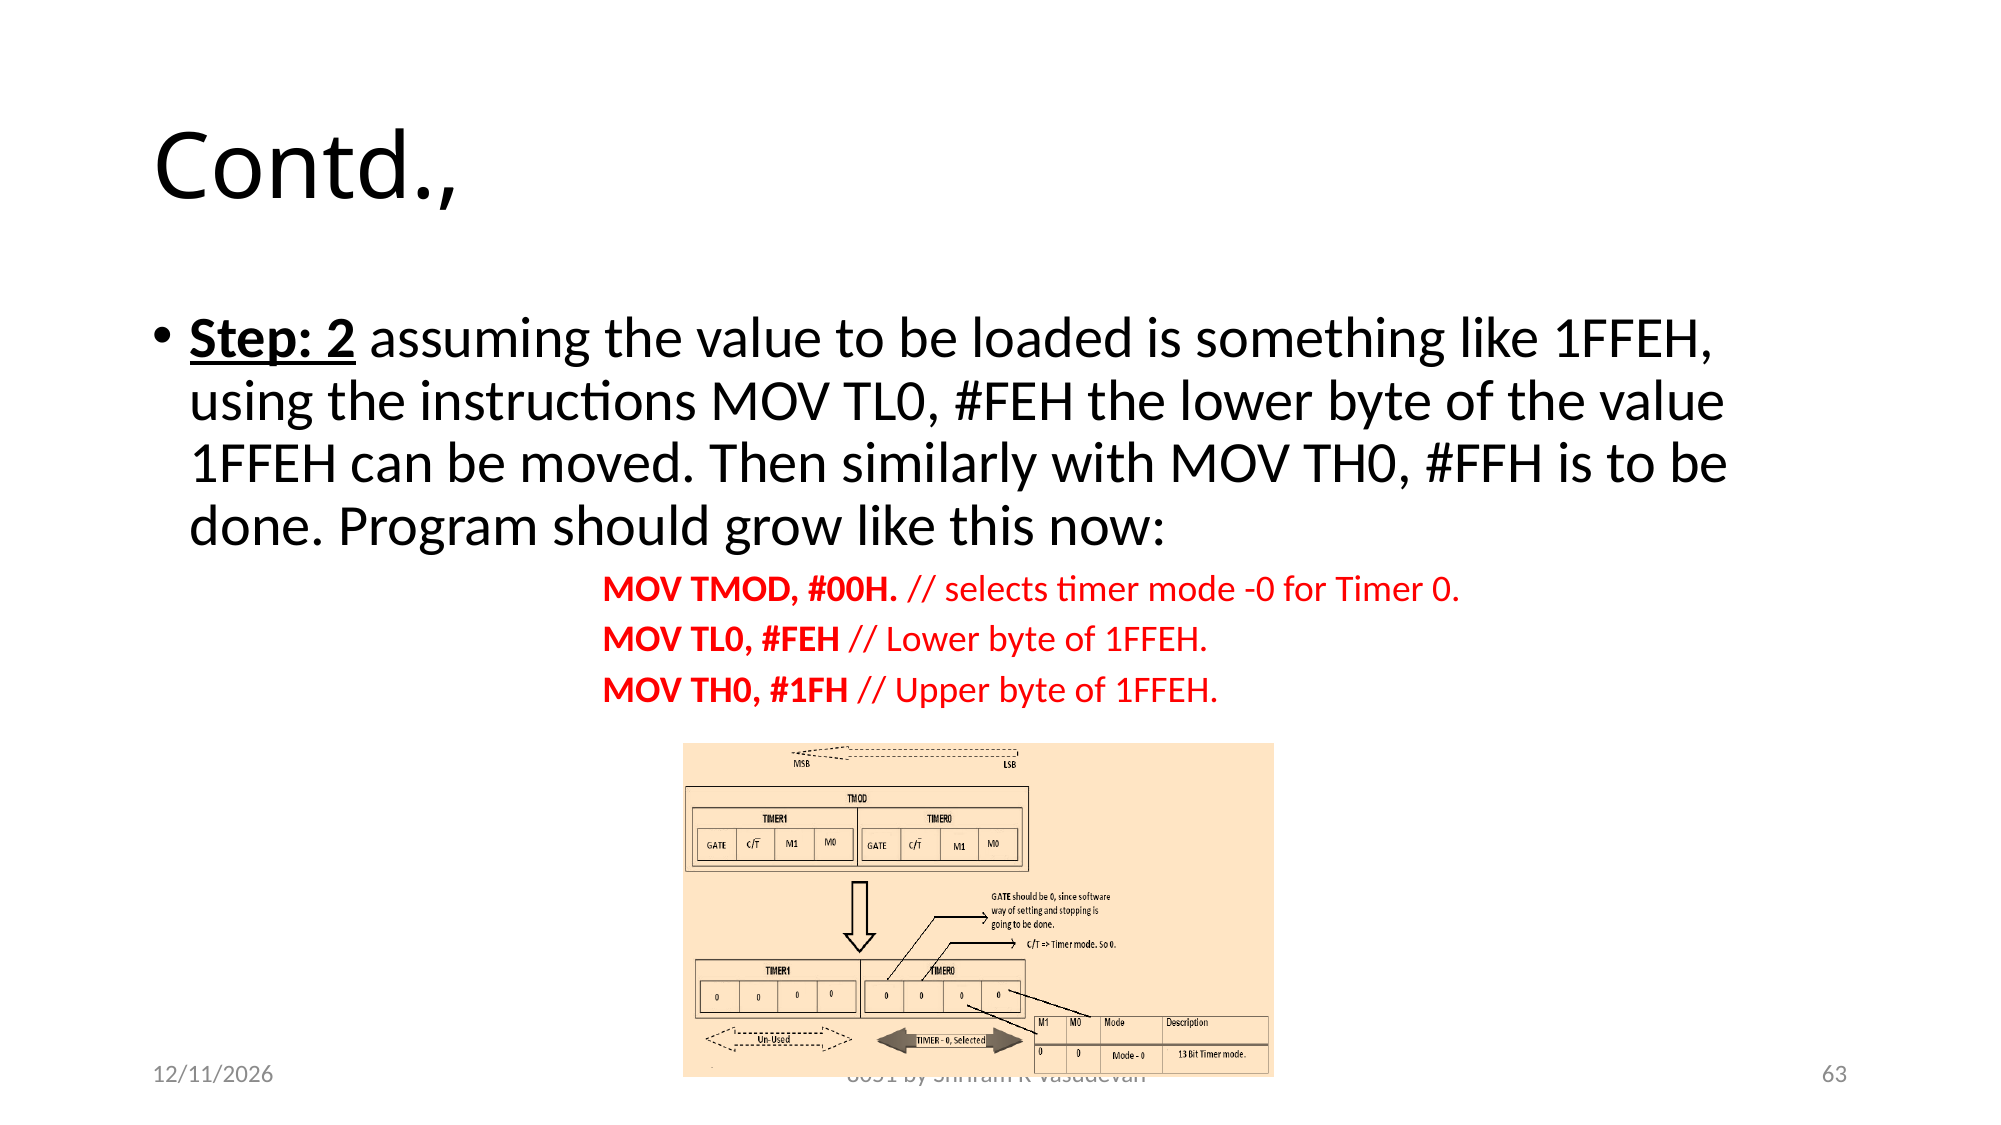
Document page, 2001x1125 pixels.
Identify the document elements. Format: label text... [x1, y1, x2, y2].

title Contd., [137, 59, 1863, 278]
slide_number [137, 1042, 588, 1103]
picture [683, 743, 1274, 1077]
list Step: 2 assuming the value to be loaded is something like 1FFEH, using the instructions MOV TL0, #FEH the lower byte of the value 1FFEH can be moved. Then similarly with MOV TH0, #FFH is to be done. Program should grow like this now: MOV TMOD, #00H. // selects timer mode -0 for Timer 0. MOV TL0, #FEH // Lower byte of 1FFEH. MOV TH0, #1FH // Upper byte of 1FFEH. [137, 299, 1863, 1014]
slide_number 63 [1412, 1042, 1863, 1103]
footer 8051 by Shriram K Vasudevan [662, 1042, 1338, 1103]
